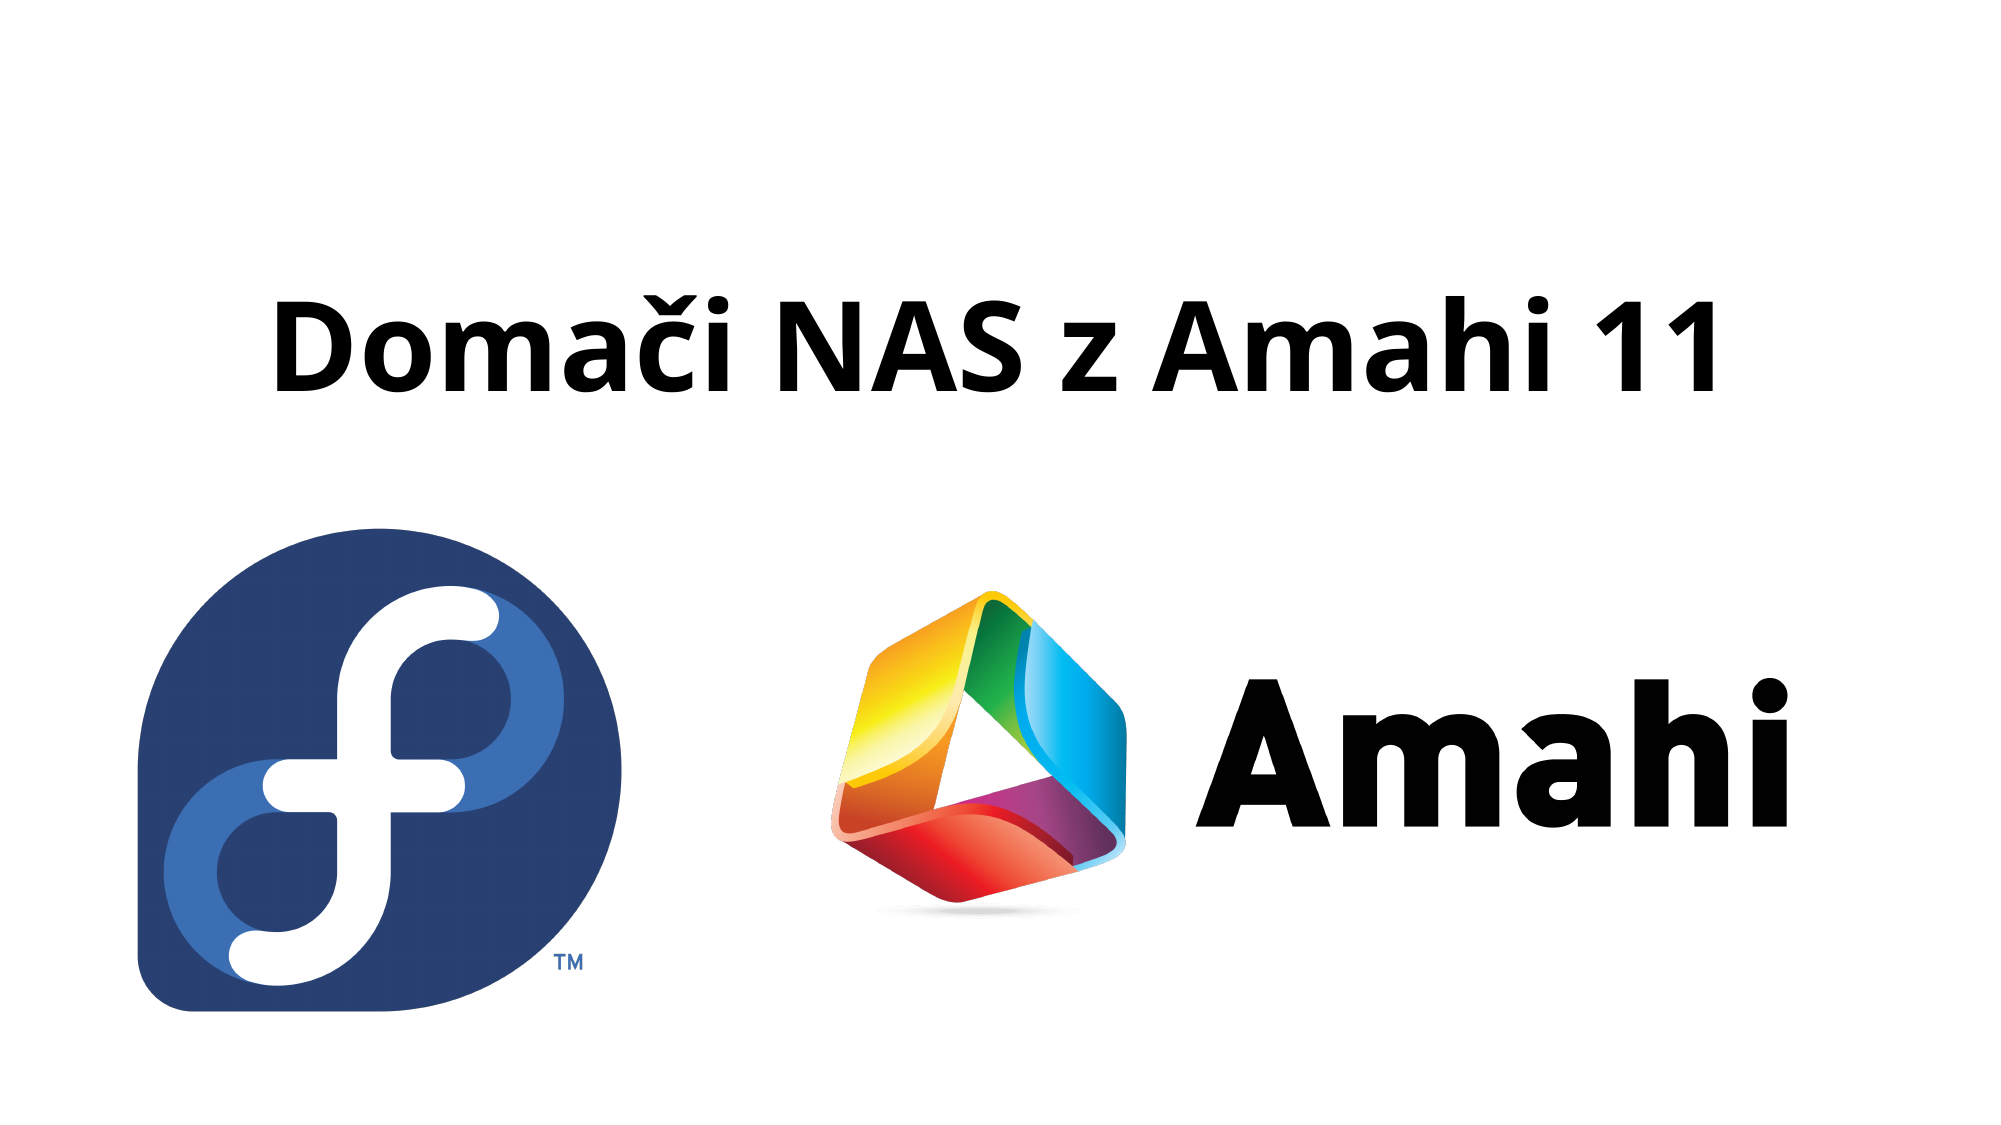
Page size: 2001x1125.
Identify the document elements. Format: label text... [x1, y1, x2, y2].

picture [137, 527, 623, 1013]
title Domači NAS z Amahi 11 [249, 184, 1750, 576]
picture [827, 589, 1792, 923]
